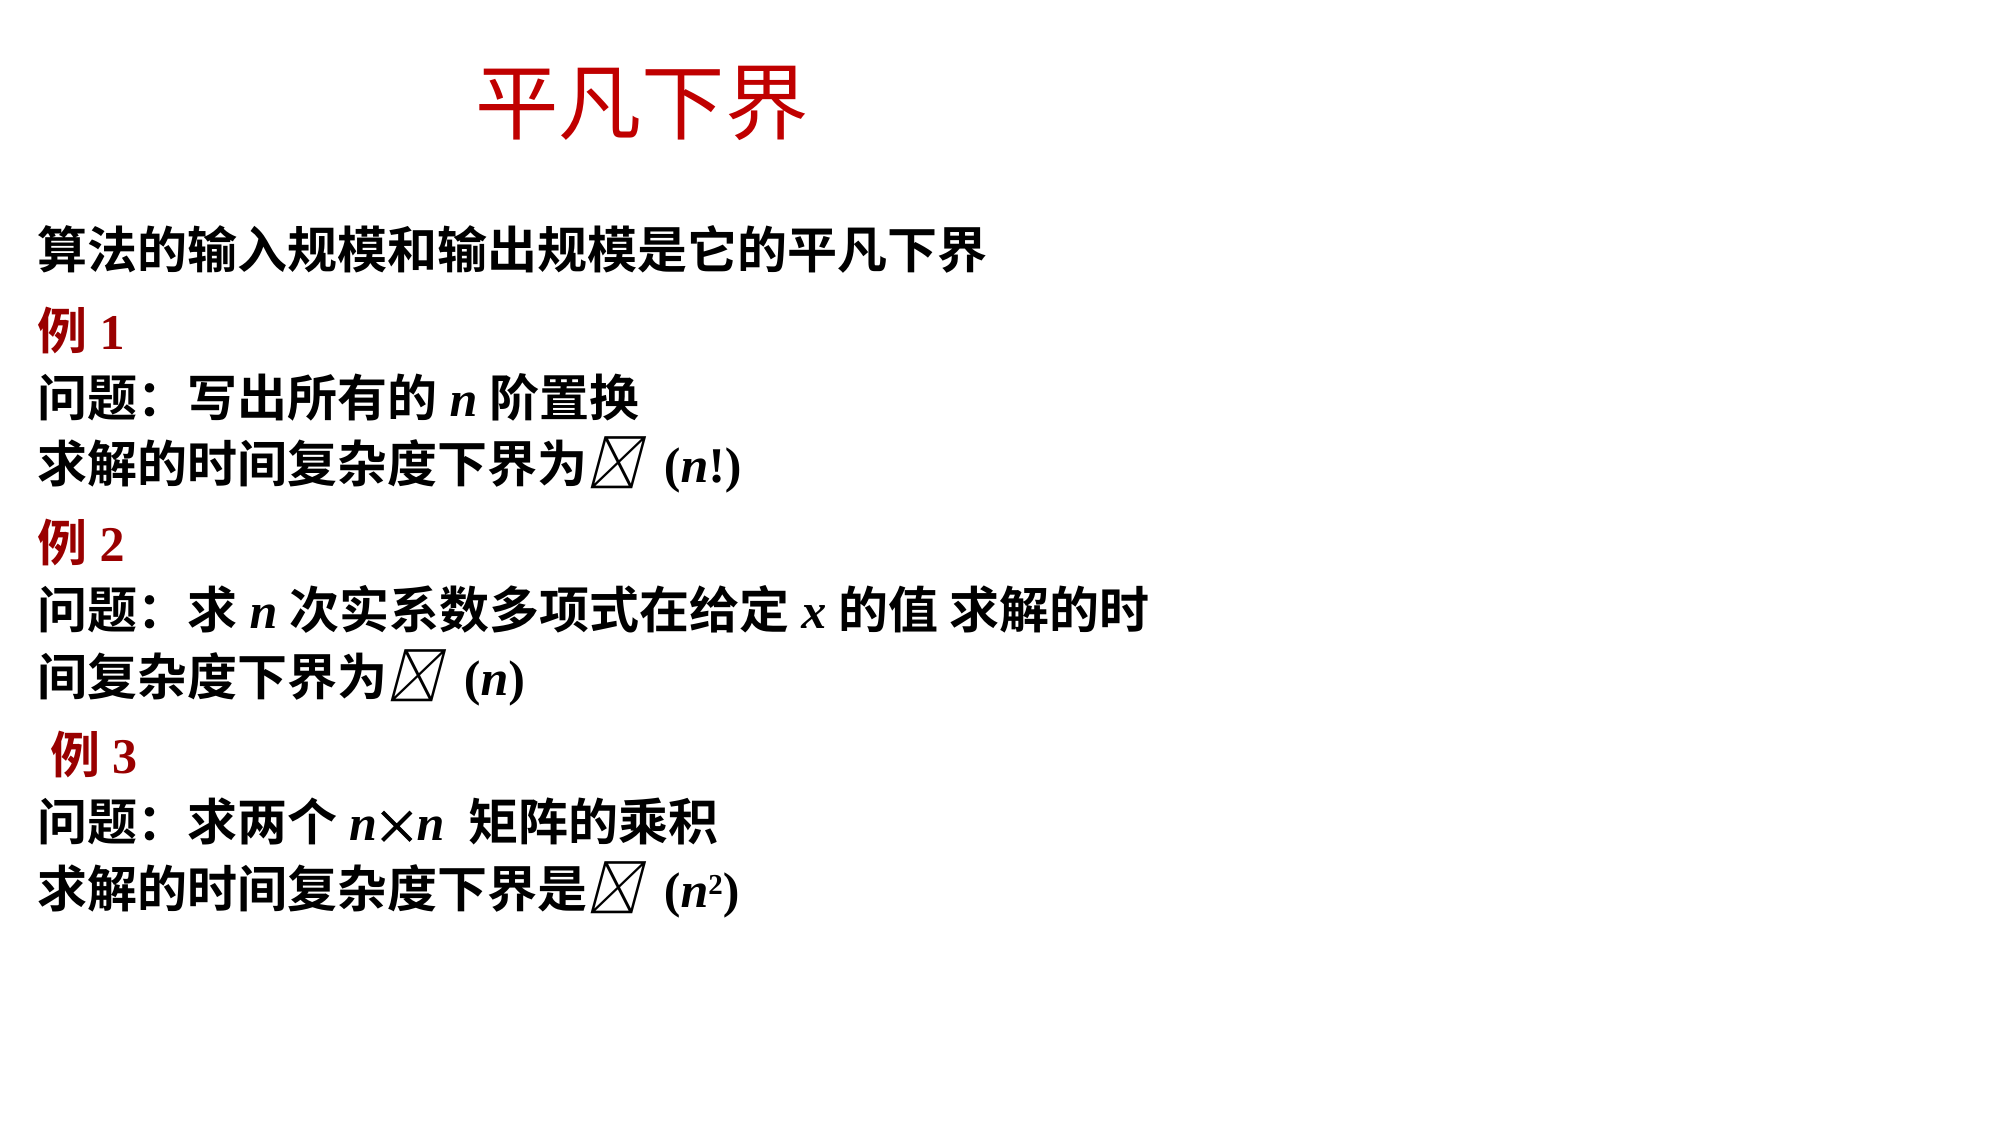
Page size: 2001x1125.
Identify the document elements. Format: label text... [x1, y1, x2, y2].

title 平凡下界 [473, 3, 812, 194]
text_box 算法的输入规模和输出规模是它的平凡下界 例1 问题：写出所有的n阶置换 求解的时间复杂度下界为 (n!) 例2 问题：求n次实系数多项式在给定x的值 求解的时间复杂度下界为 (n) 例3 问题：求两个nn 矩阵的乘积 求解的时间复杂度下界是 (n2) [31, 197, 1288, 918]
